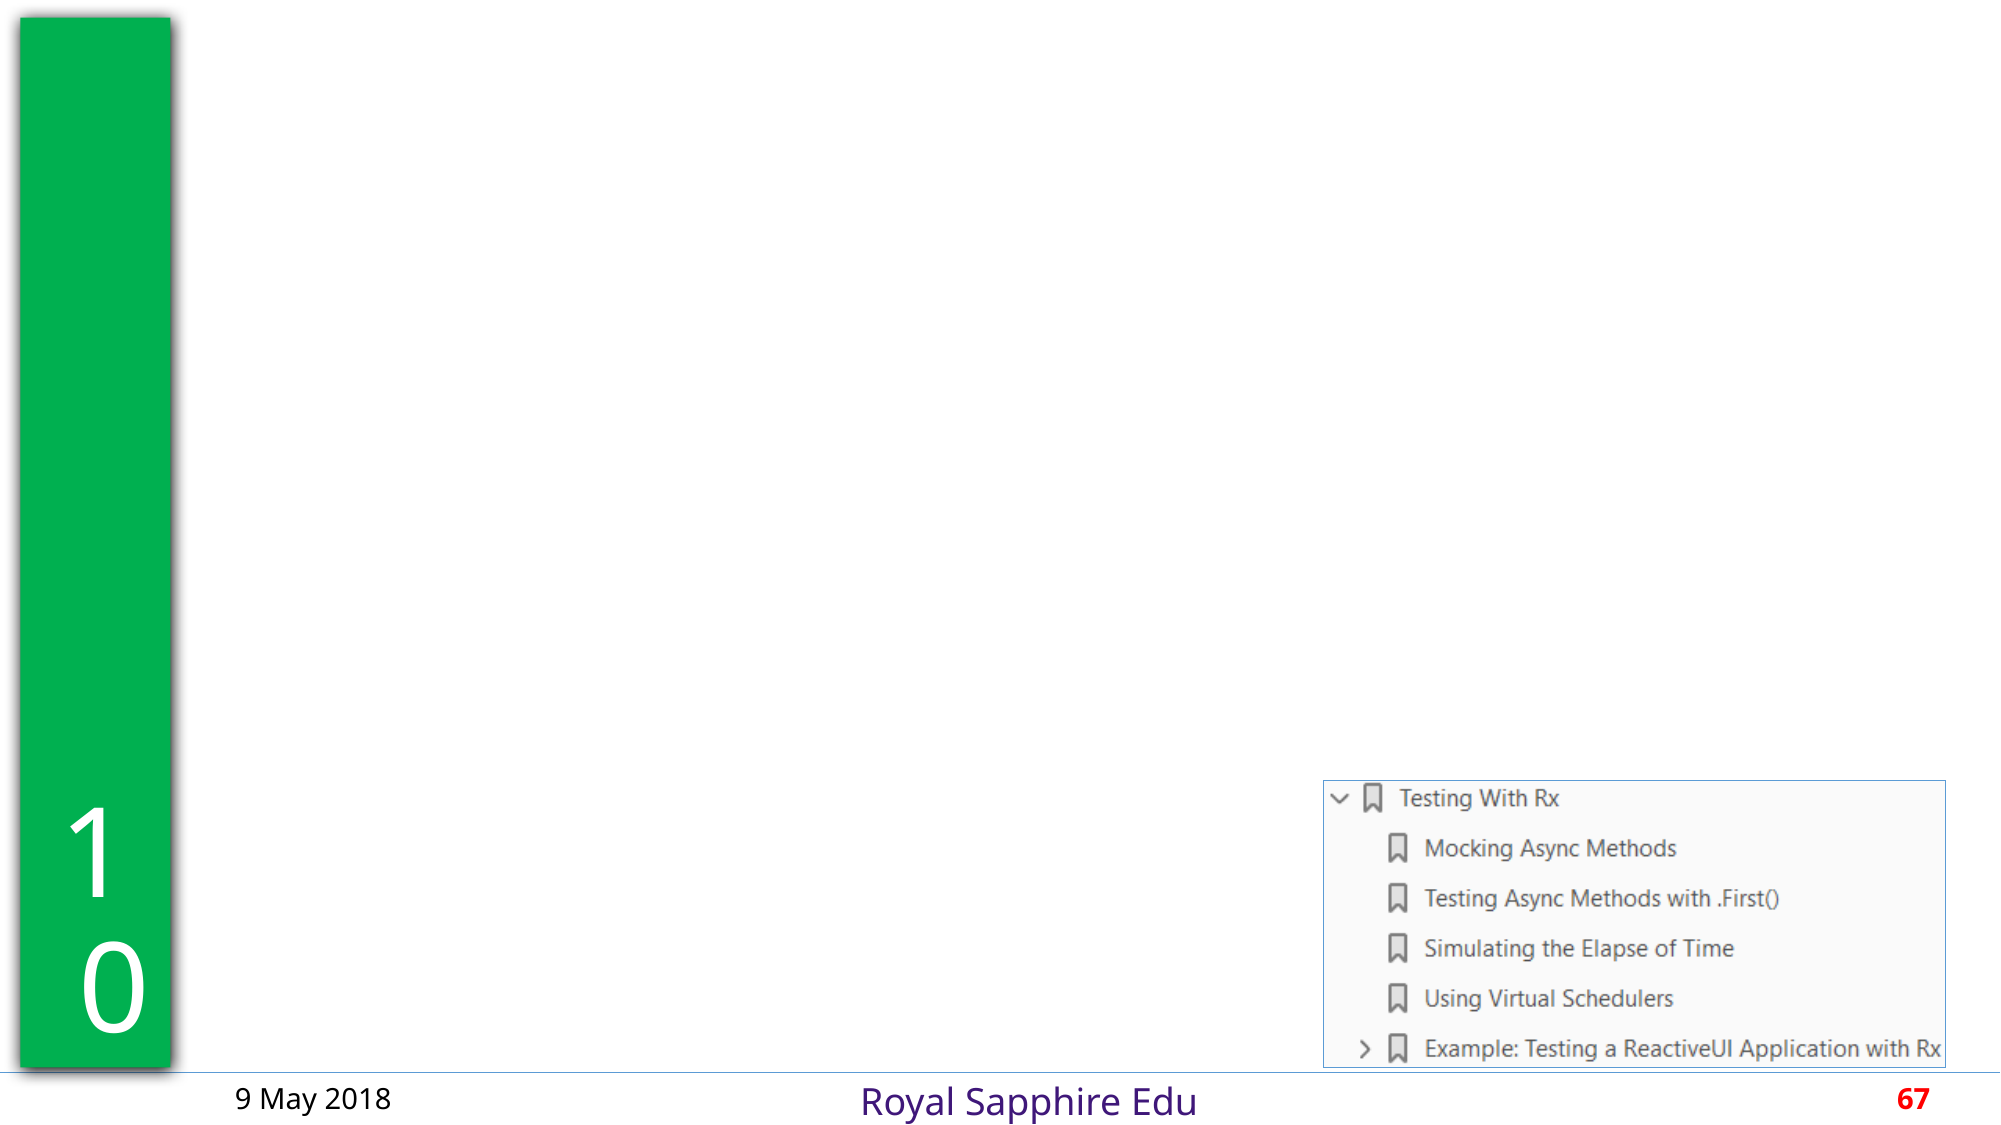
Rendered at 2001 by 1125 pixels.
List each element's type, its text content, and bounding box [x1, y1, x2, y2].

picture [1323, 779, 1946, 1068]
slide_number 67 [1495, 1072, 1946, 1115]
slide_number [220, 1072, 671, 1115]
list 10 [20, 17, 171, 1068]
